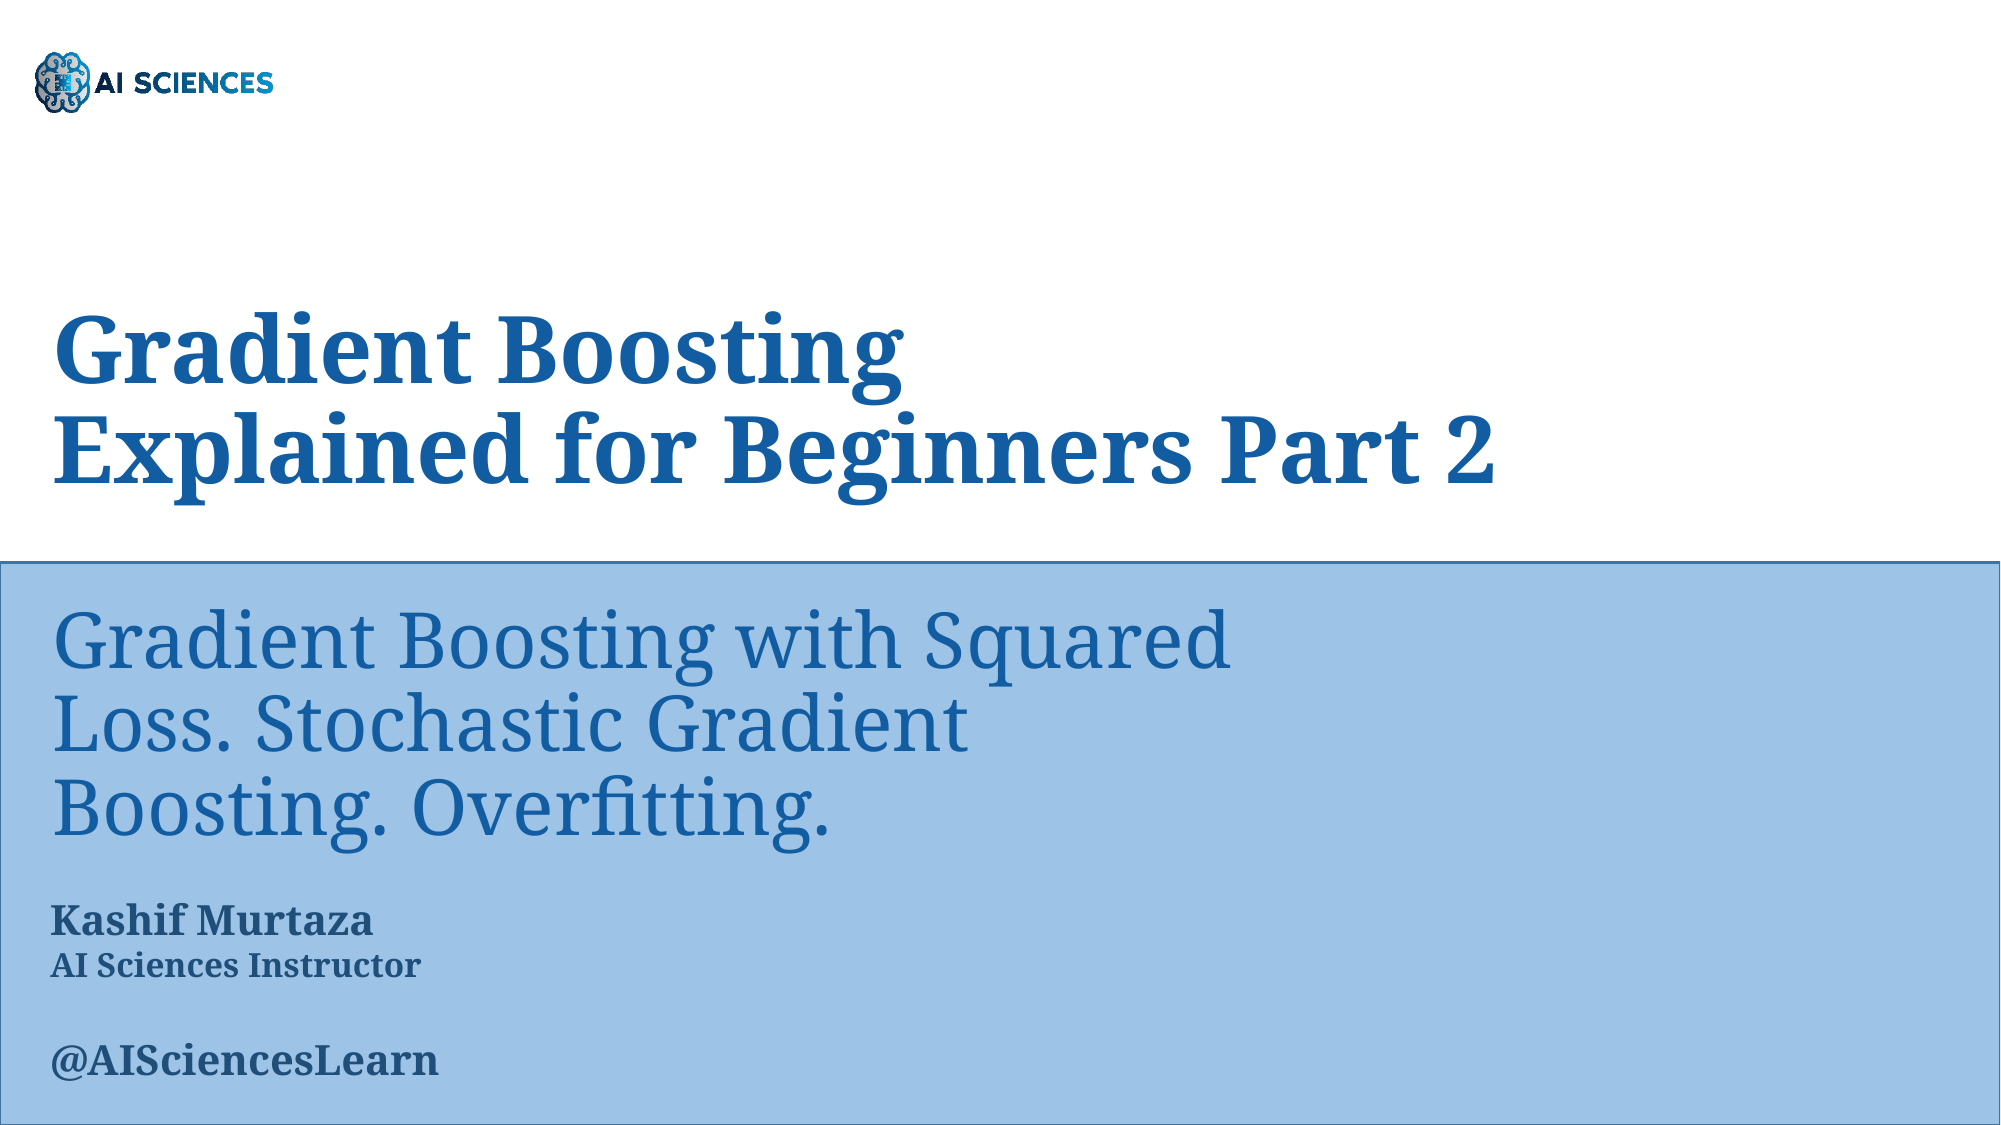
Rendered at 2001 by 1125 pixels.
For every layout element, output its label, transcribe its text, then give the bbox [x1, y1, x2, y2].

text_box Gradient Boosting with Squared Loss. Stochastic Gradient Boosting. Overfitting. [37, 593, 1281, 862]
text_box Gradient Boosting Explained for Beginners Part 2 [37, 295, 1567, 563]
picture [264, 77, 273, 82]
picture [35, 52, 273, 113]
picture [79, 89, 86, 99]
picture [67, 56, 77, 67]
